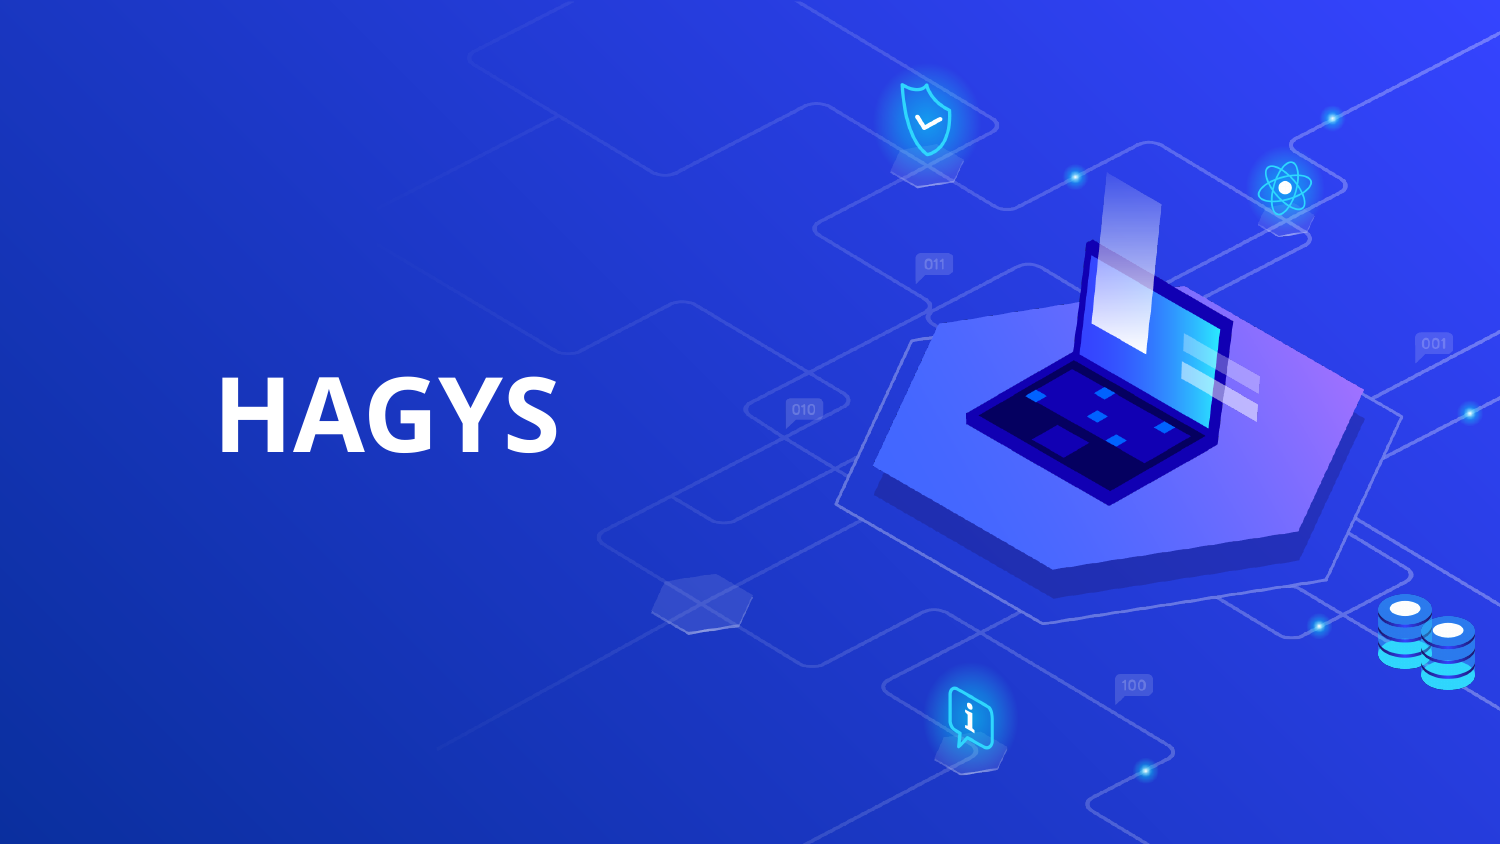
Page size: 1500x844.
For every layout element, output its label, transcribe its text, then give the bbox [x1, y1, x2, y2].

title HAGYS [15, 315, 760, 506]
picture [0, 0, 1500, 844]
